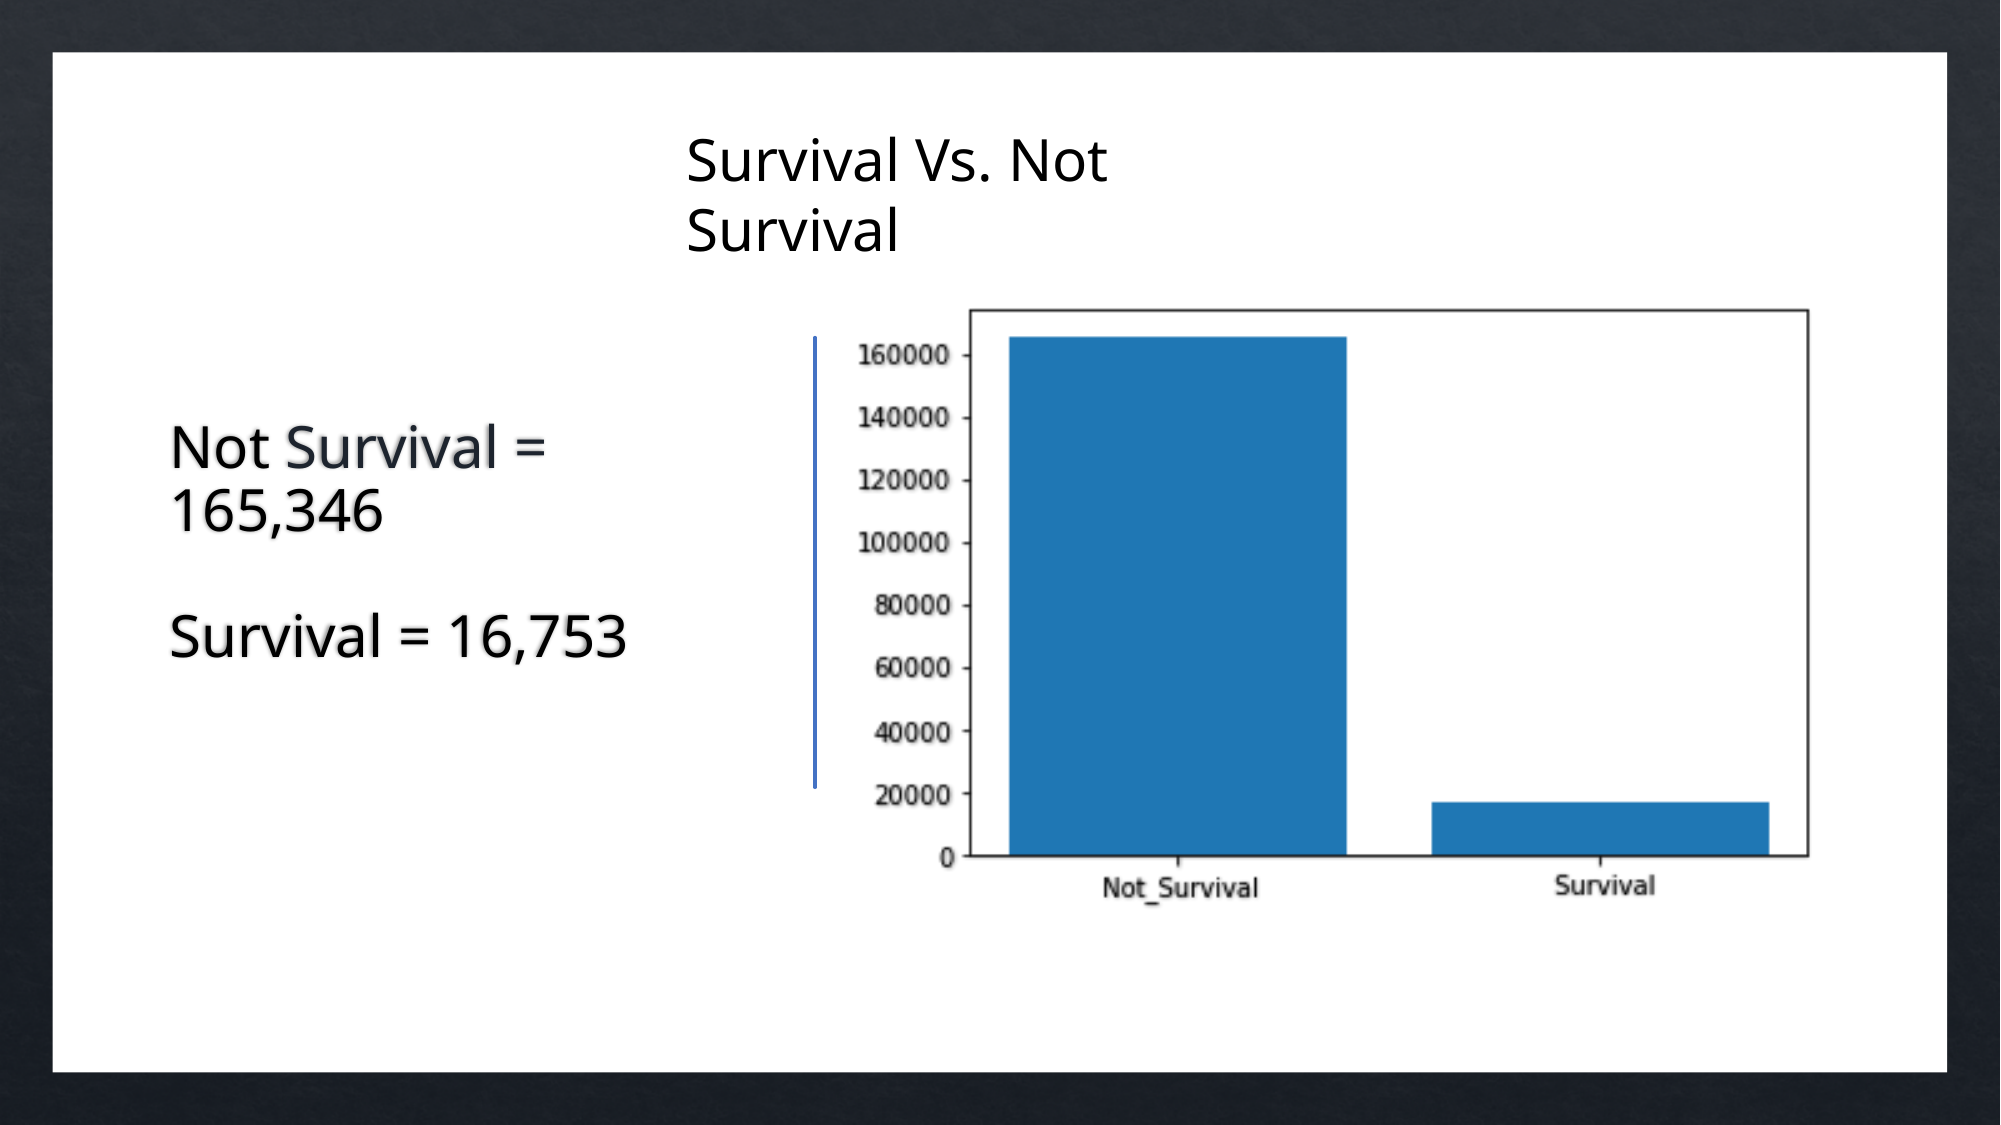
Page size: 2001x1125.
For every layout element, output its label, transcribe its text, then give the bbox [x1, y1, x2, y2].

text_box Survival Vs. Not Survival [671, 115, 1329, 271]
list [840, 295, 1825, 918]
title Not Survival = 165,346 Survival = 16,753 [151, 167, 764, 918]
text_box [0, 0, 2000, 1125]
text_box [51, 51, 1948, 1074]
